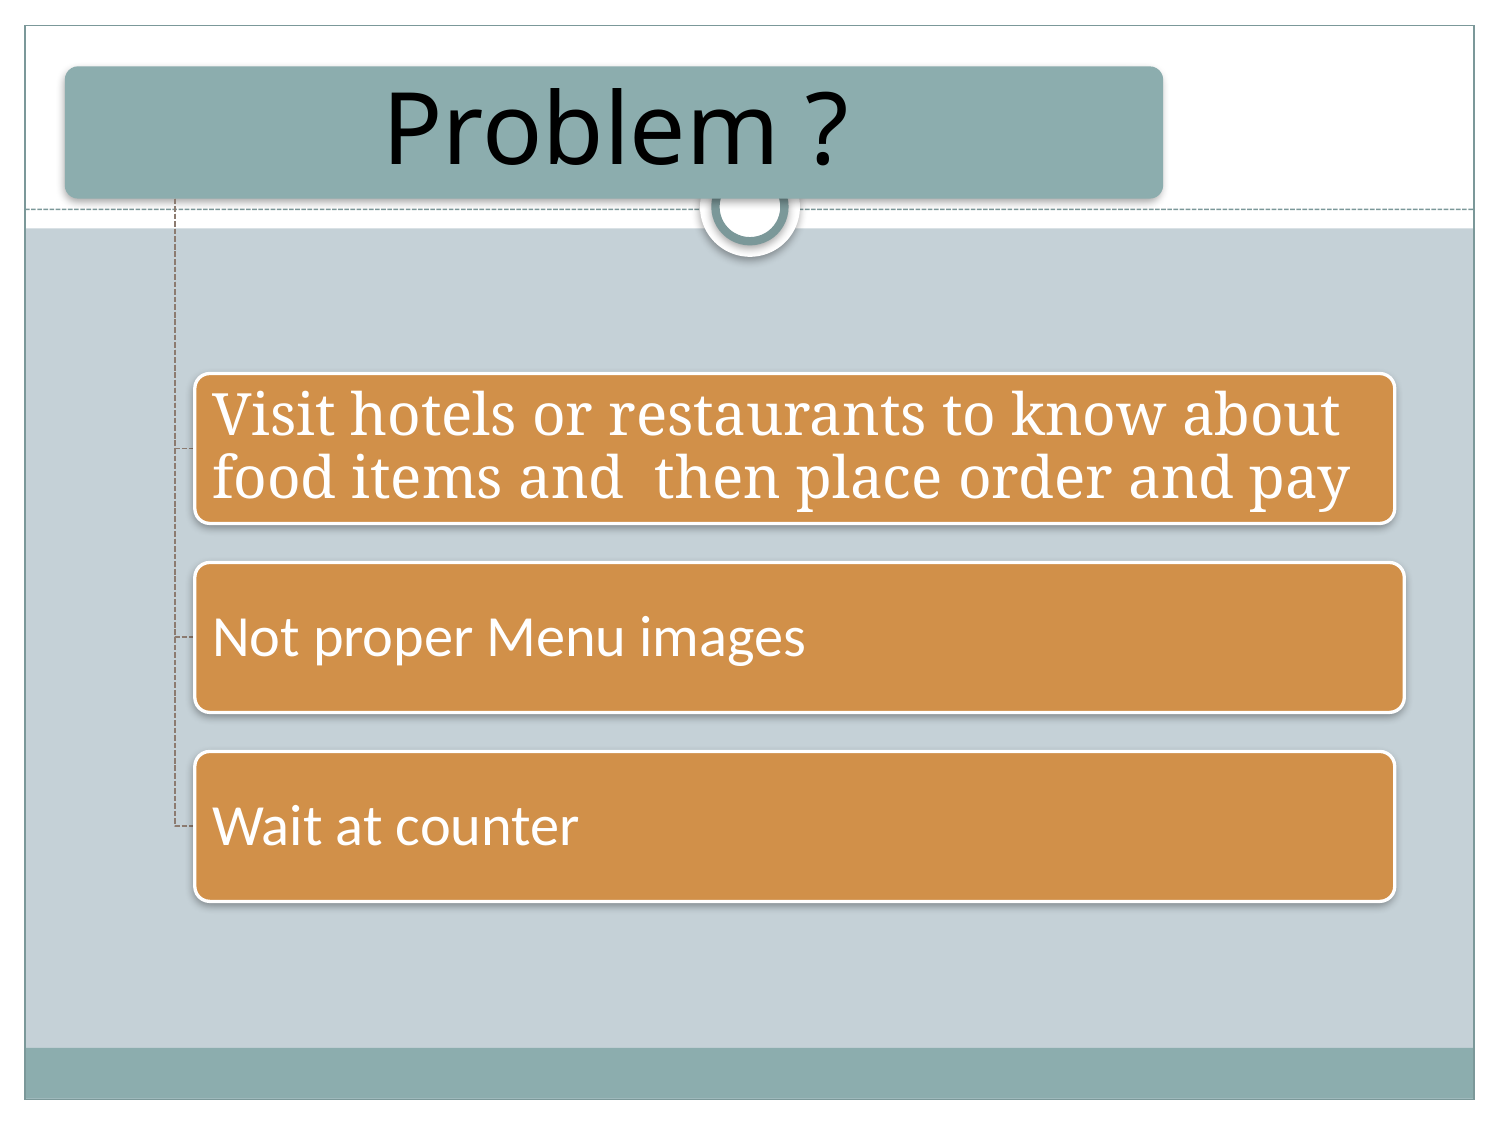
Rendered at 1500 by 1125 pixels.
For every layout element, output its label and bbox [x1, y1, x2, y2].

text_box [41, 42, 1471, 1118]
